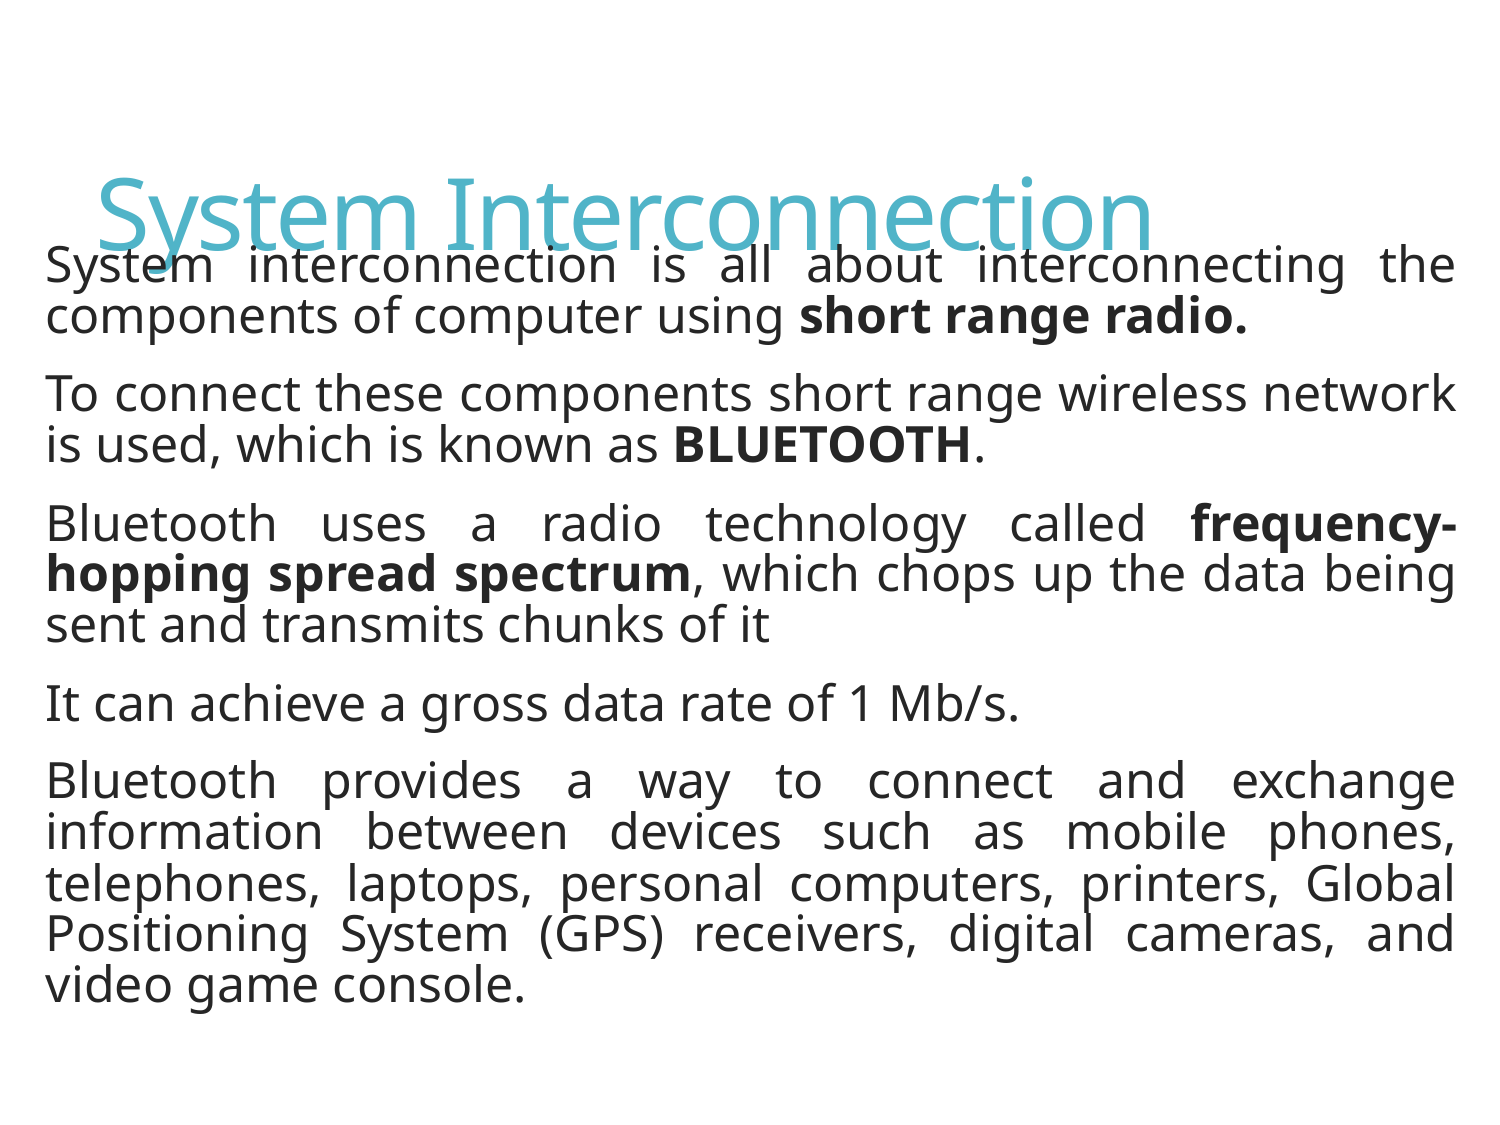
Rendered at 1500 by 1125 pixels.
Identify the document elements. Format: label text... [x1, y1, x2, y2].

list System interconnection is all about interconnecting the components of computer using short range radio. To connect these components short range wireless network is used, which is known as BLUETOOTH. Bluetooth uses a radio technology called frequency-hopping spread spectrum, which chops up the data being sent and transmits chunks of it It can achieve a gross data rate of 1 Mb/s. Bluetooth provides a way to connect and exchange information between devices such as mobile phones, telephones, laptops, personal computers, printers, Global Positioning System (GPS) receivers, digital cameras, and video game console. [15, 234, 1473, 1095]
title System Interconnection [80, 81, 1407, 234]
